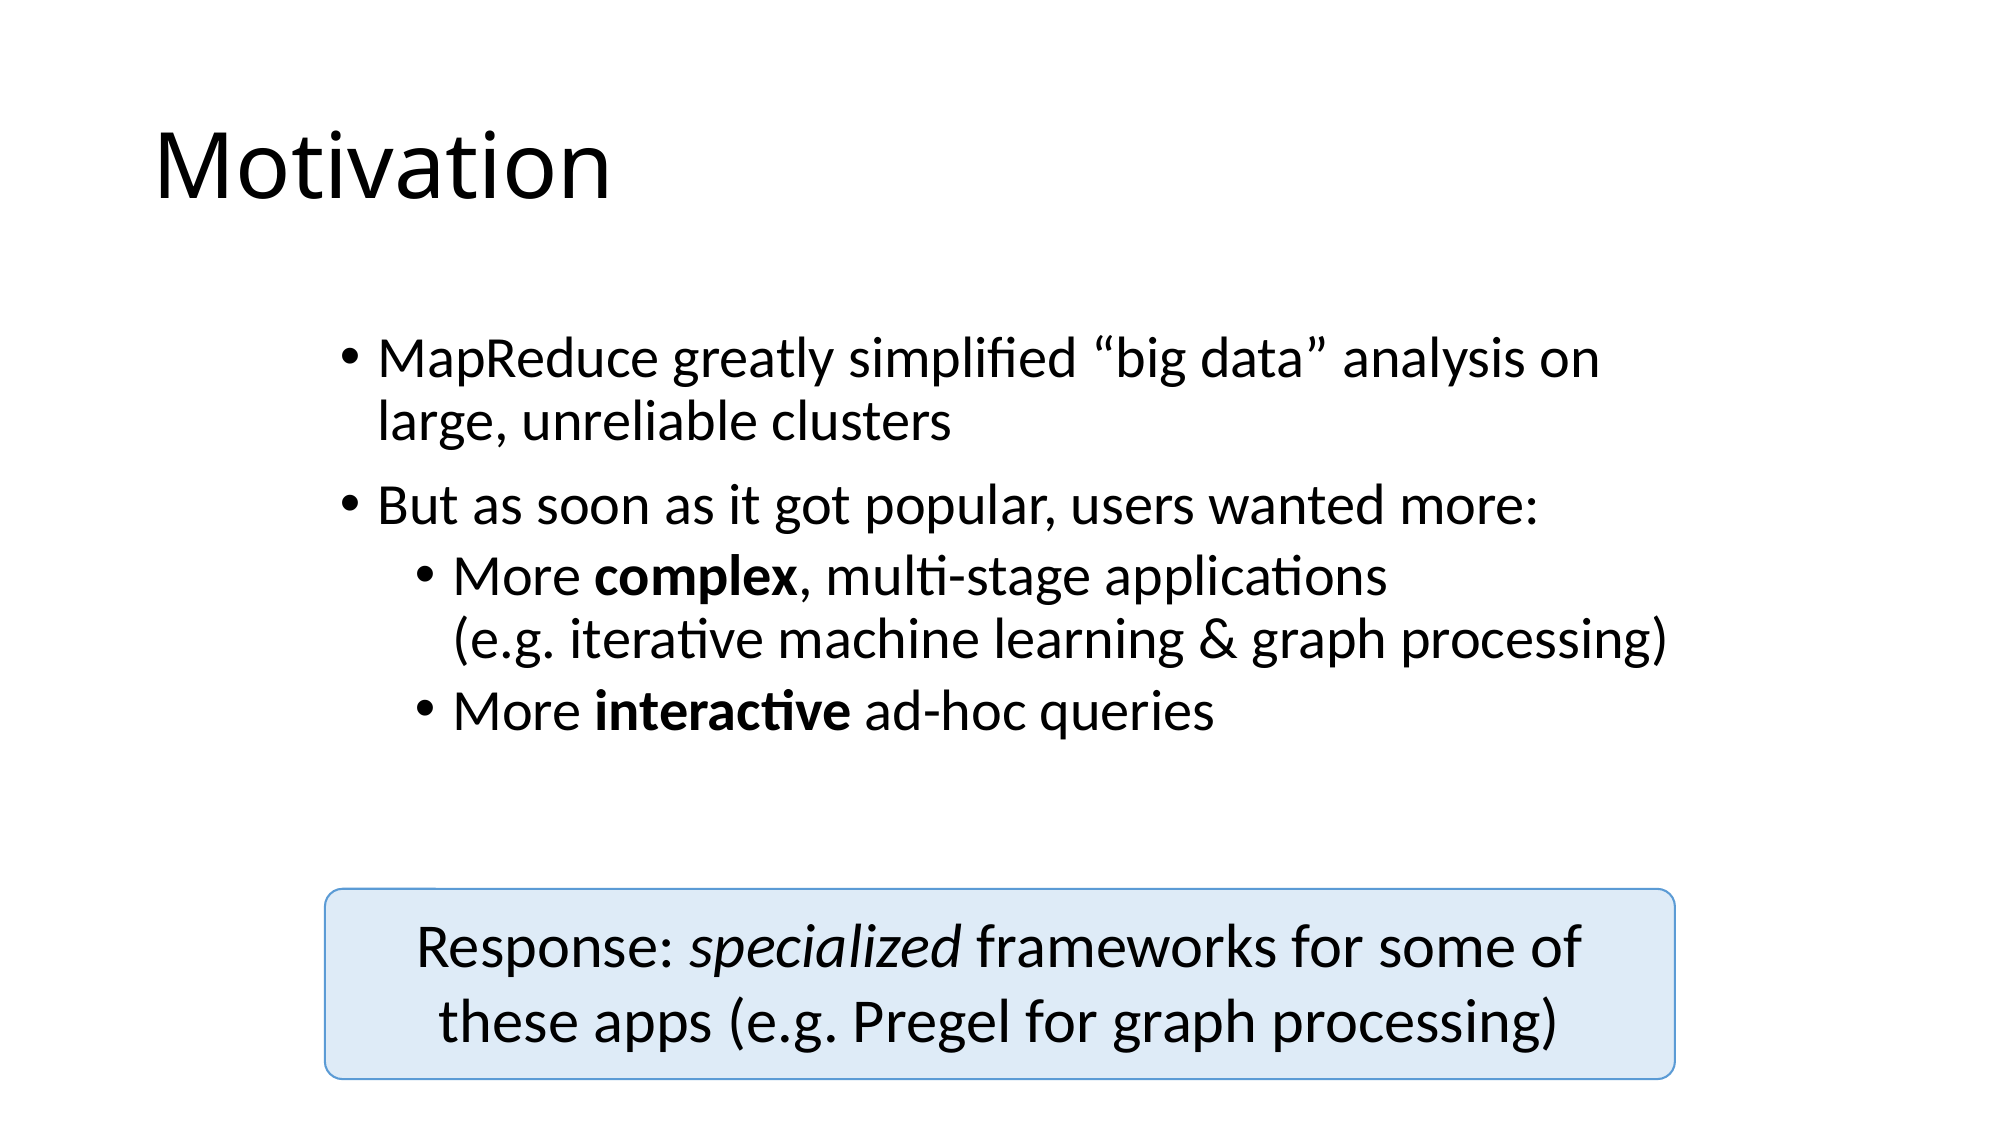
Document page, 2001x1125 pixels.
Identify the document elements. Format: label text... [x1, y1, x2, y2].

text_box Response: specialized frameworks for some of these apps (e.g. Pregel for graph processing) [323, 887, 1676, 1081]
title Motivation [137, 59, 1863, 278]
list MapReduce greatly simplified “big data” analysis on large, unreliable clusters But as soon as it got popular, users wanted more: More complex, multi-stage applications (e.g. iterative machine learning & graph processing) More interactive ad-hoc queries [324, 320, 1700, 1013]
